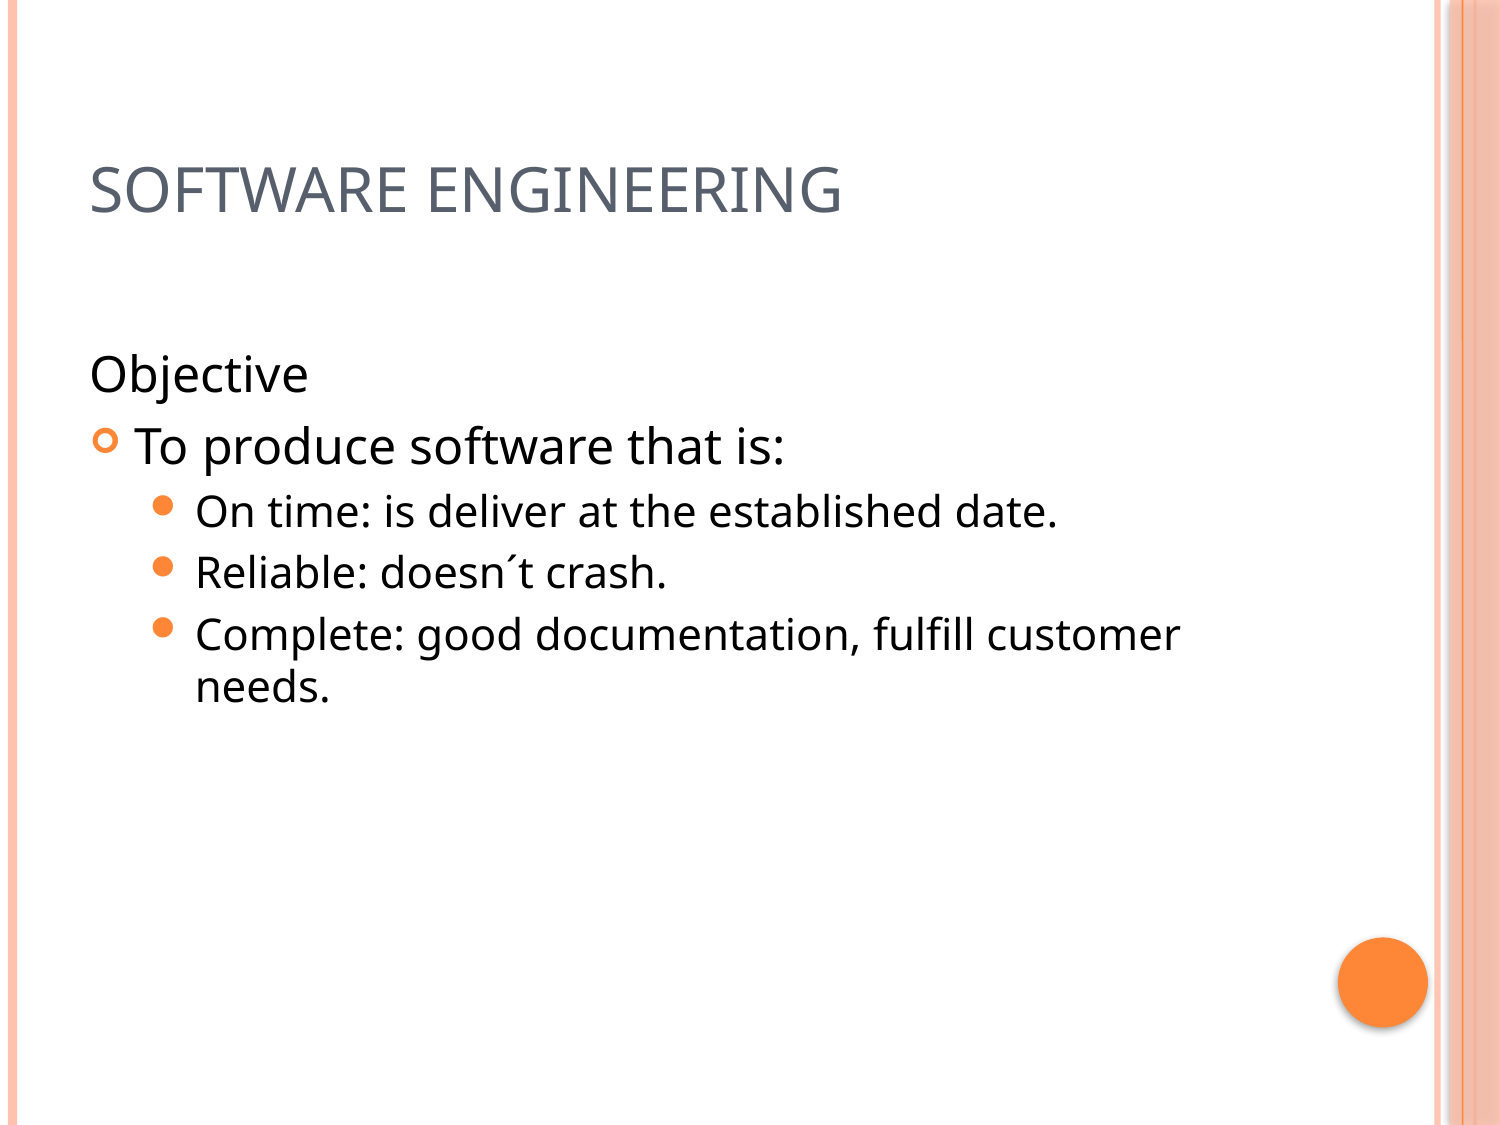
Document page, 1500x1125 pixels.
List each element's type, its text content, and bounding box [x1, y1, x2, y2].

title Software Engineering [75, 45, 1300, 233]
list Objective To produce software that is: On time: is deliver at the established date. Reliable: doesn´t crash. Complete: good documentation, fulfill customer needs. [75, 262, 1300, 1062]
